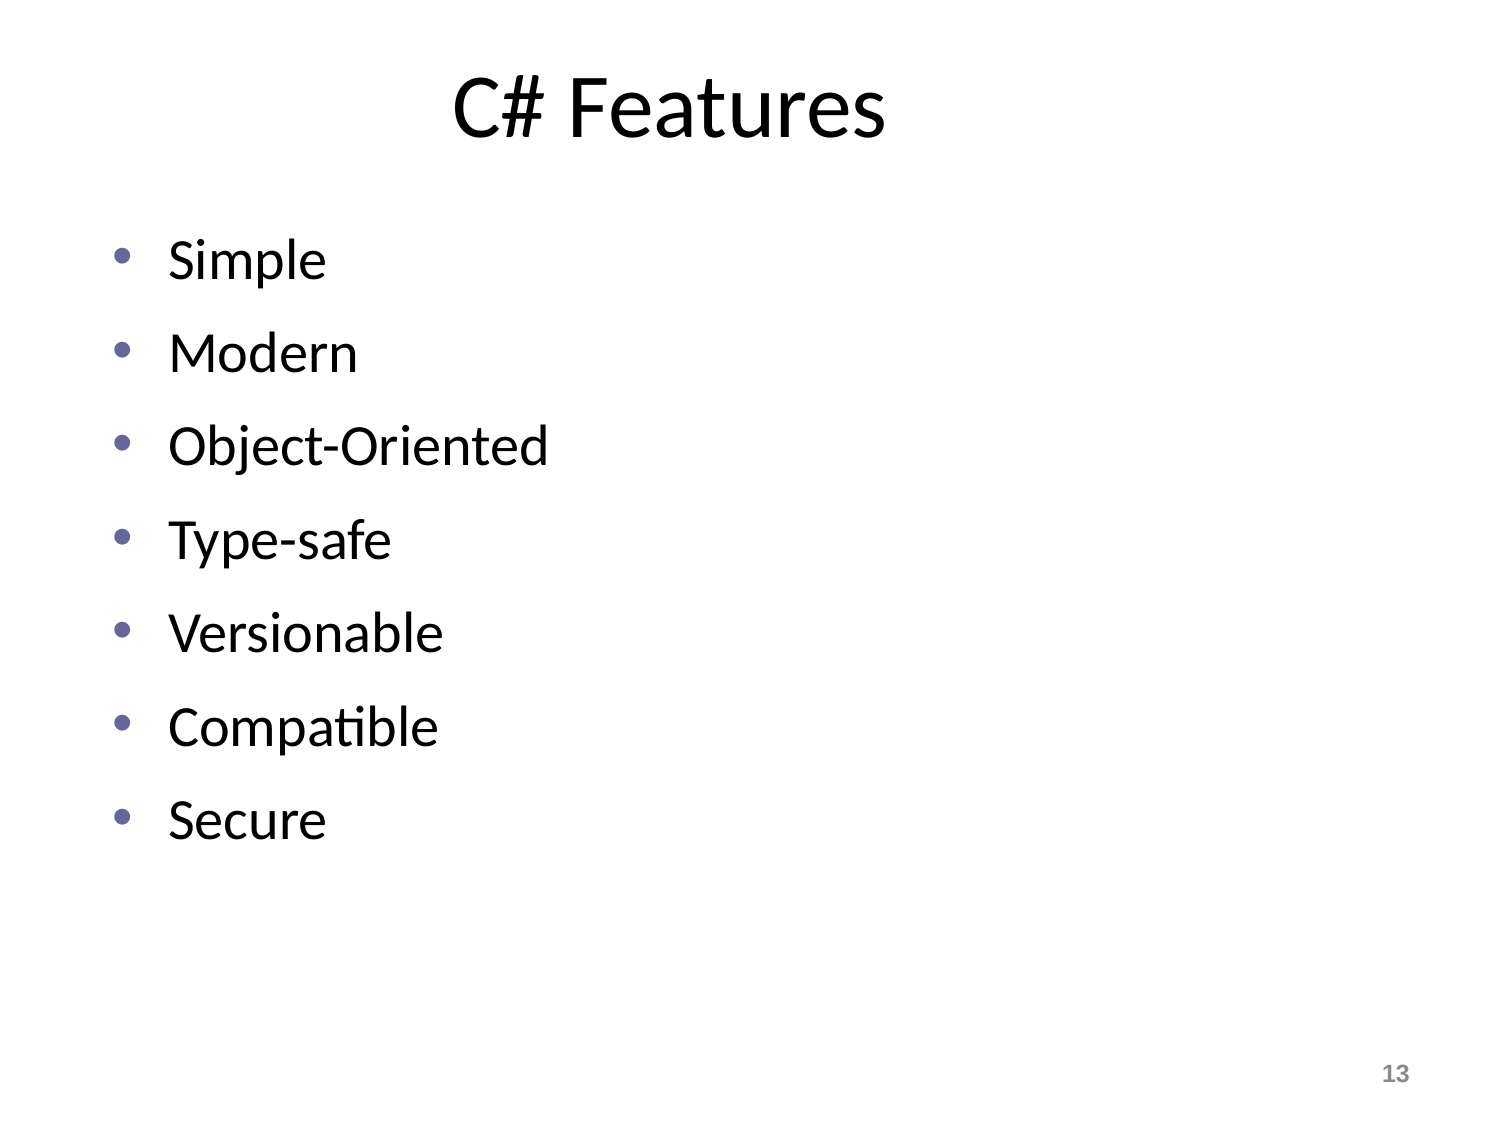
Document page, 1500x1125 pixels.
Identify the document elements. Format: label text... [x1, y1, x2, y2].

list Simple Modern Object-Oriented Type-safe Versionable Compatible Secure [96, 213, 1436, 1052]
slide_number 13 [1074, 1042, 1425, 1103]
title C# Features [13, 30, 1327, 173]
